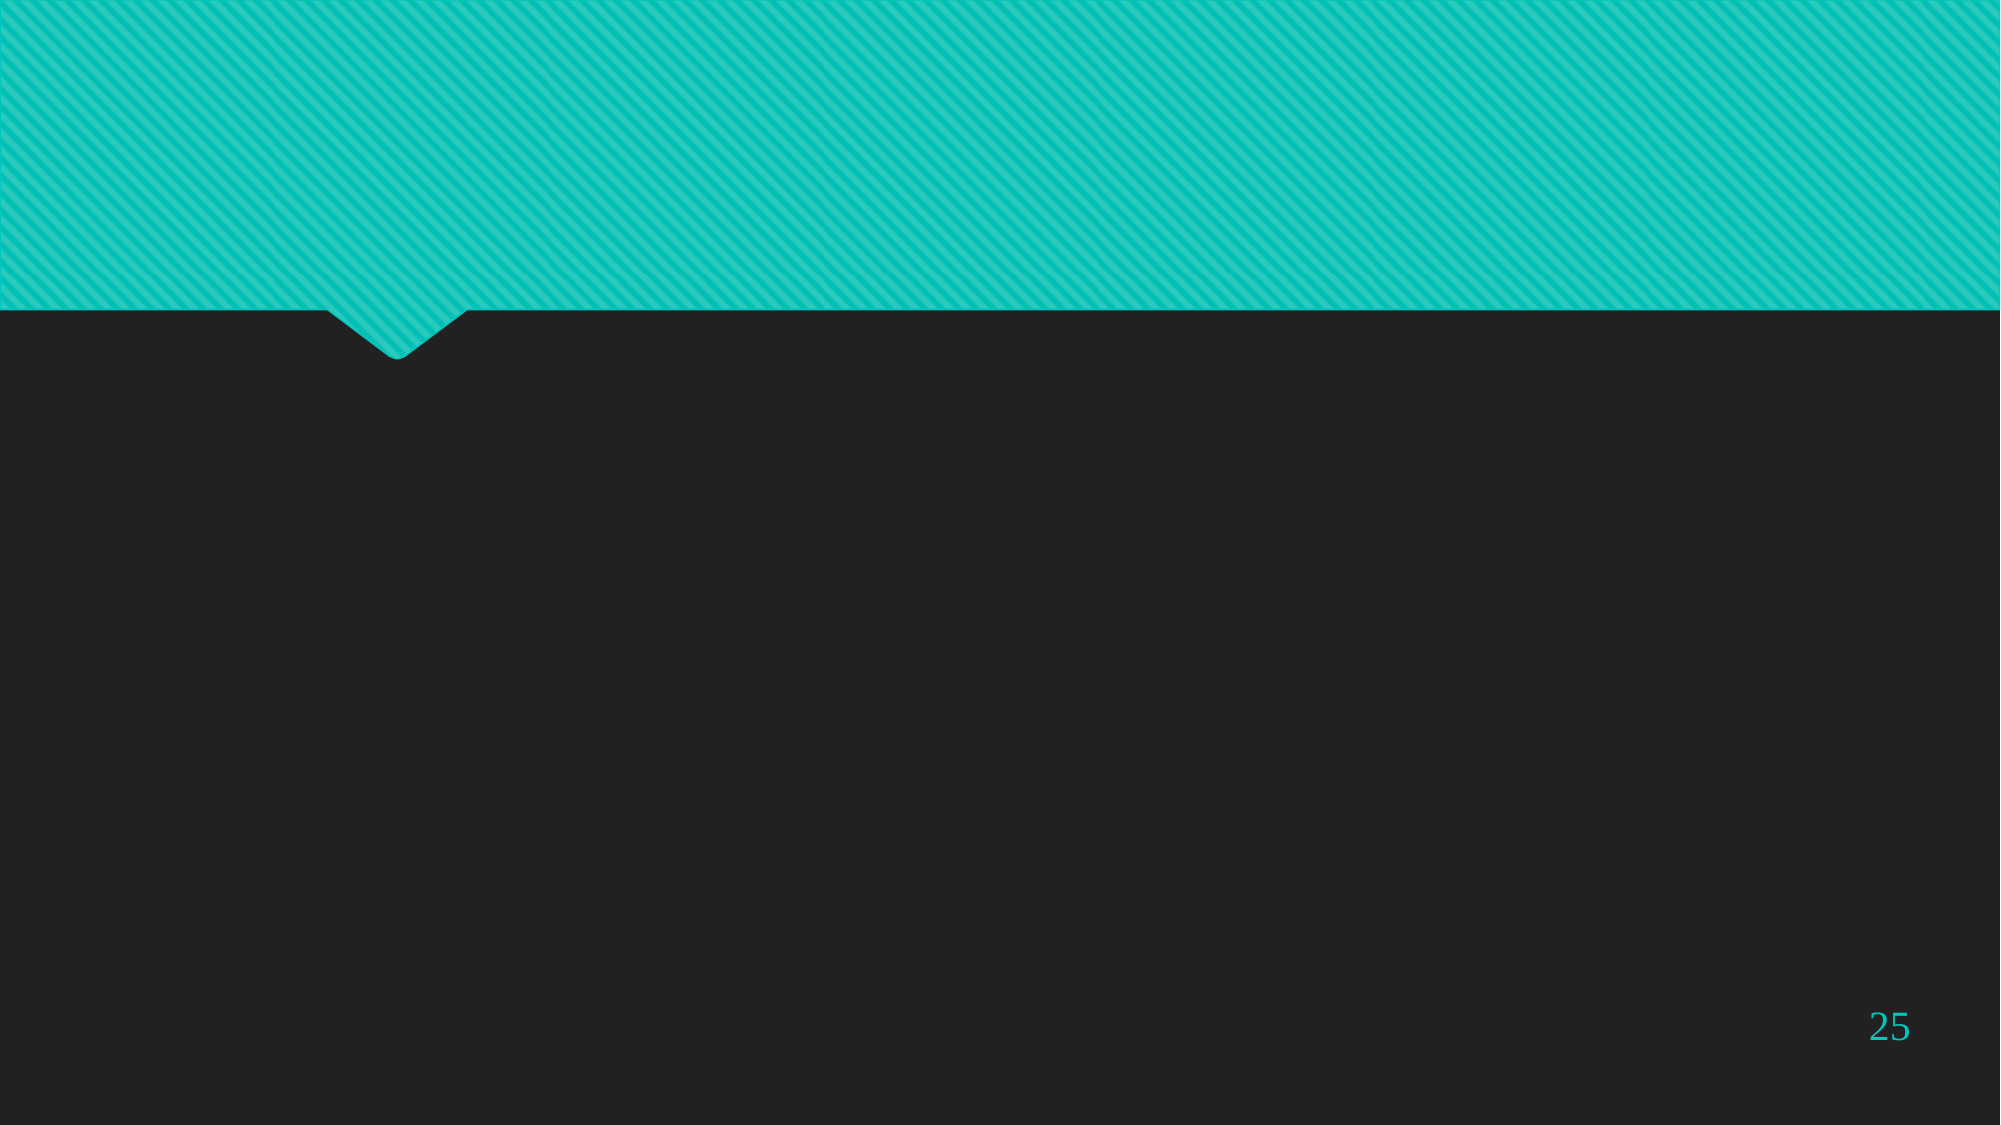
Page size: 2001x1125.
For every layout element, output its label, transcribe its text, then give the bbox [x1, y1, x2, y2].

slide_number 25 [1751, 970, 1926, 1051]
